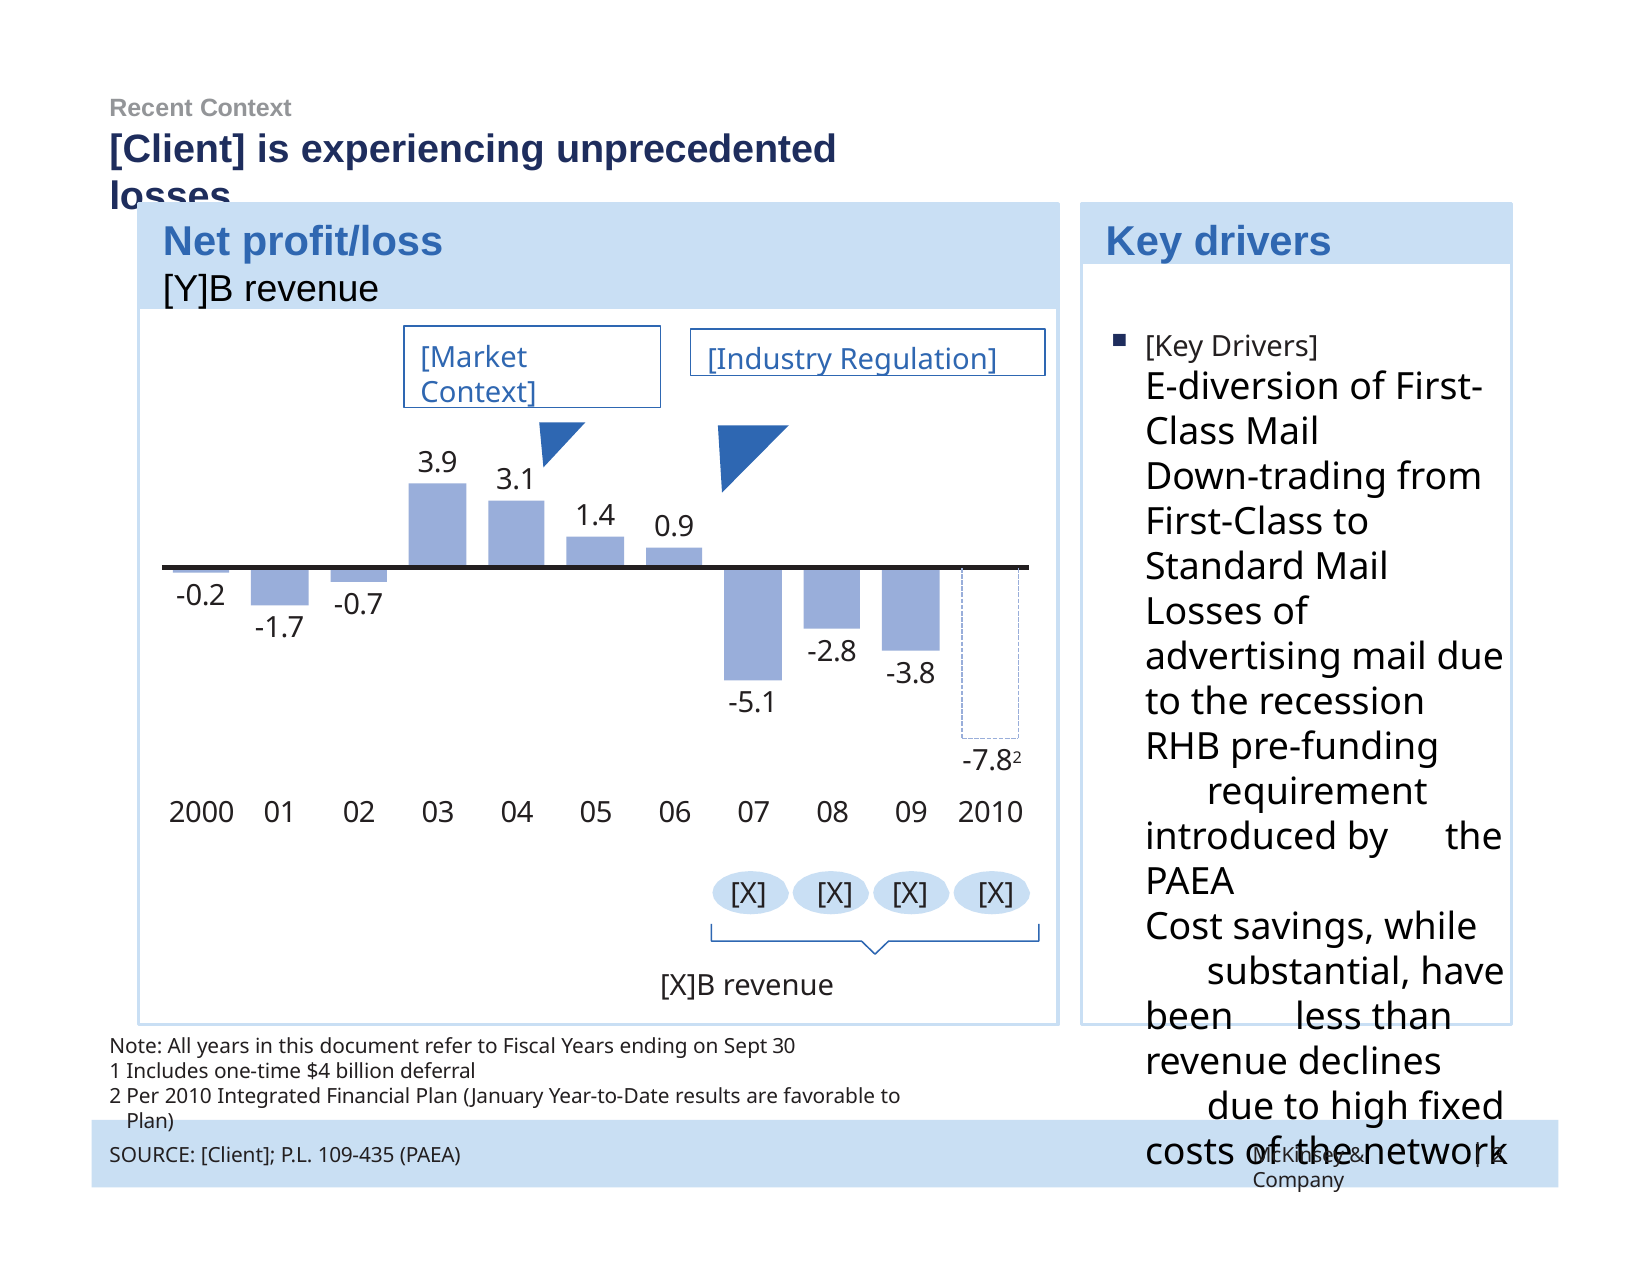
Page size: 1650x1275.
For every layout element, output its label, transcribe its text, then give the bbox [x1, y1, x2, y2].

text_box Recent Context [107, 88, 295, 121]
title [Client] is experiencing unprecedented losses [107, 120, 950, 336]
slide_number 2 [1485, 1139, 1524, 1275]
text_box [Key Drivers] E-diversion of First- Class Mail Down-trading from First-Class to Standard Mail Losses of advertising mail due to the recession RHB pre-funding requirement introduced by the PAEA Cost savings, while substantial, have been less than revenue declines due to high fixed costs of the network [1083, 325, 1510, 1173]
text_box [403, 325, 1040, 956]
text_box | [1468, 1133, 1480, 1167]
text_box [137, 201, 1060, 1027]
text_box SOURCE: [Client]; P.L. 109-435 (PAEA) [107, 1139, 474, 1167]
text_box Note: All years in this document refer to Fiscal Years ending on Sept 30 Includes one-time $4 billion deferral Per 2010 Integrated Financial Plan (January Year-to-Date results are favorable to Plan) [107, 1030, 929, 1133]
footer McKinsey & Company [1250, 1139, 1460, 1275]
text_box [1081, 203, 1512, 1025]
